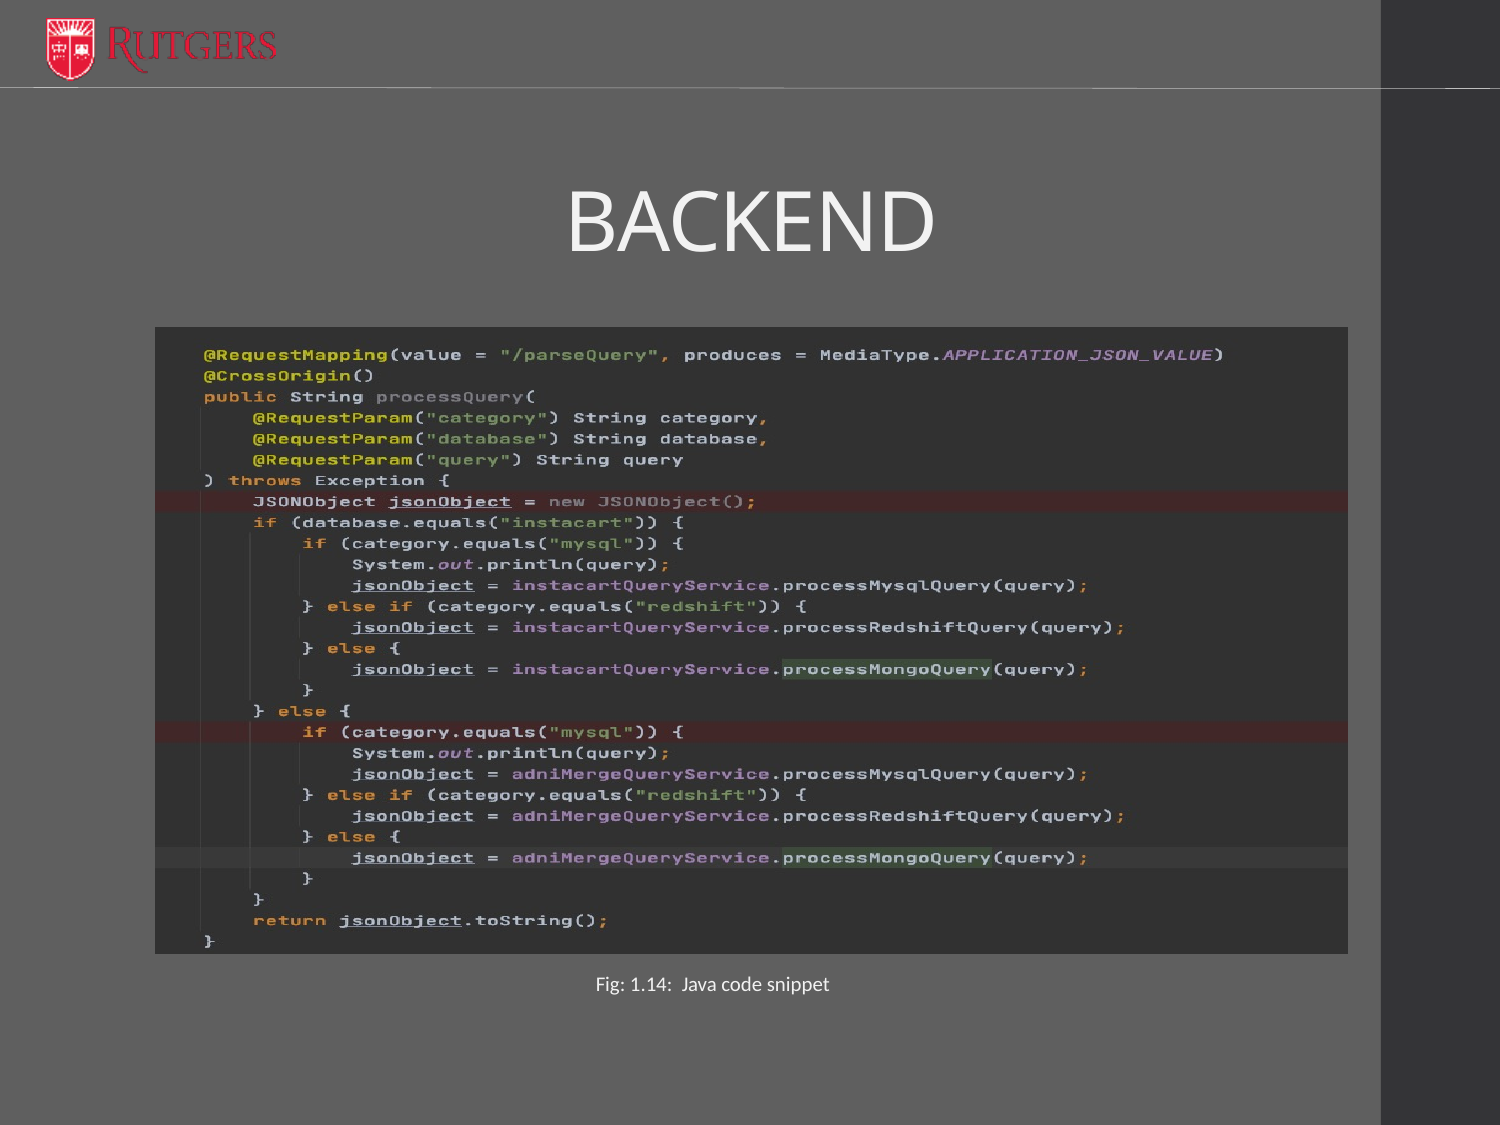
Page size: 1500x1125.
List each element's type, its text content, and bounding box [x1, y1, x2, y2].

picture [154, 326, 1348, 954]
title BACKEND [155, 111, 1348, 278]
picture [46, 18, 276, 81]
text_box Fig: 1.14: Java code snippet [516, 963, 915, 1003]
